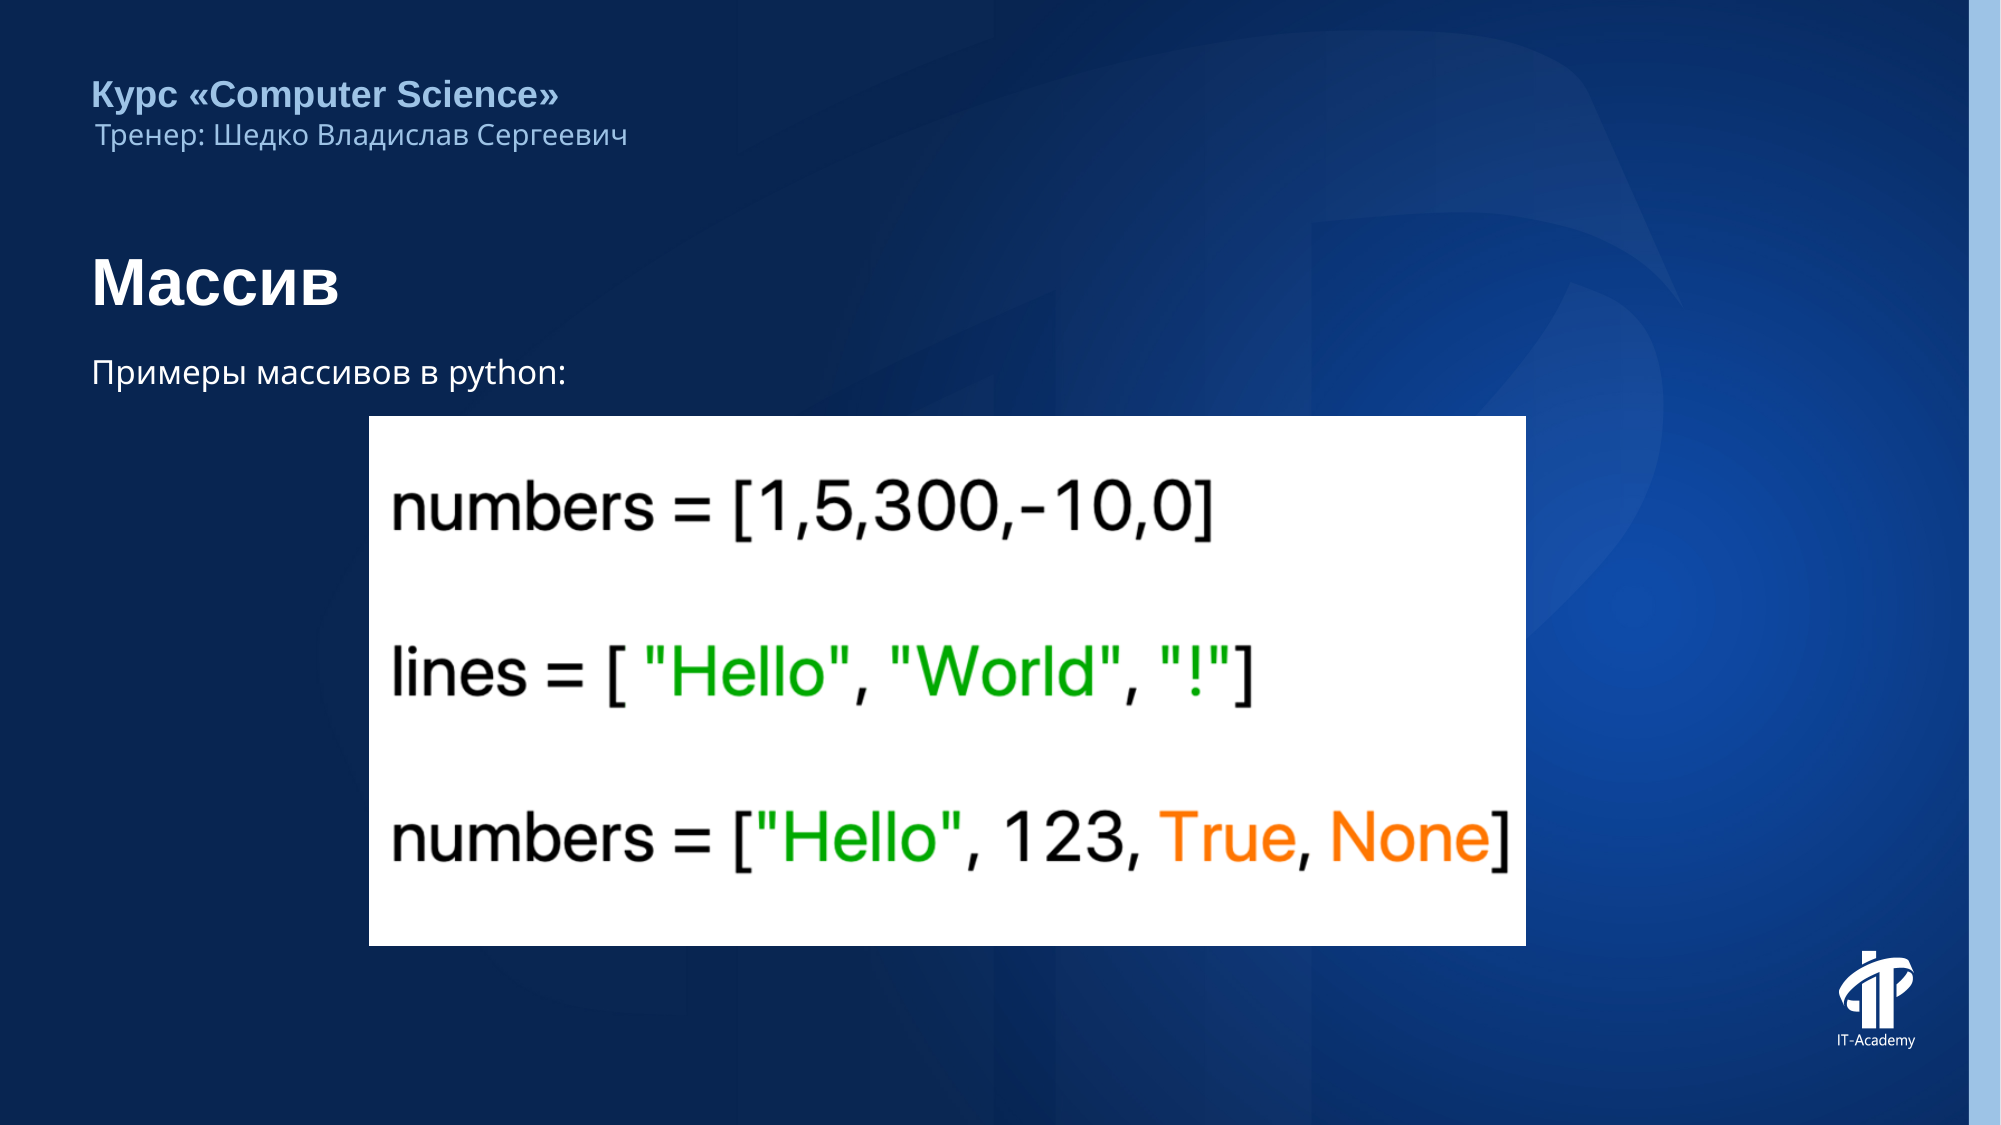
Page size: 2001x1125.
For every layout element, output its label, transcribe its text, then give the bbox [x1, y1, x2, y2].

picture [0, 0, 1968, 1125]
title Массив [76, 227, 1040, 341]
text_box [1968, 0, 2000, 1125]
text_box Примеры массивов в python: [76, 344, 1786, 399]
text_box Курс «Computer Science» [76, 62, 641, 123]
text_box Тренер: Шедко Владислав Сергеевич [80, 109, 680, 194]
